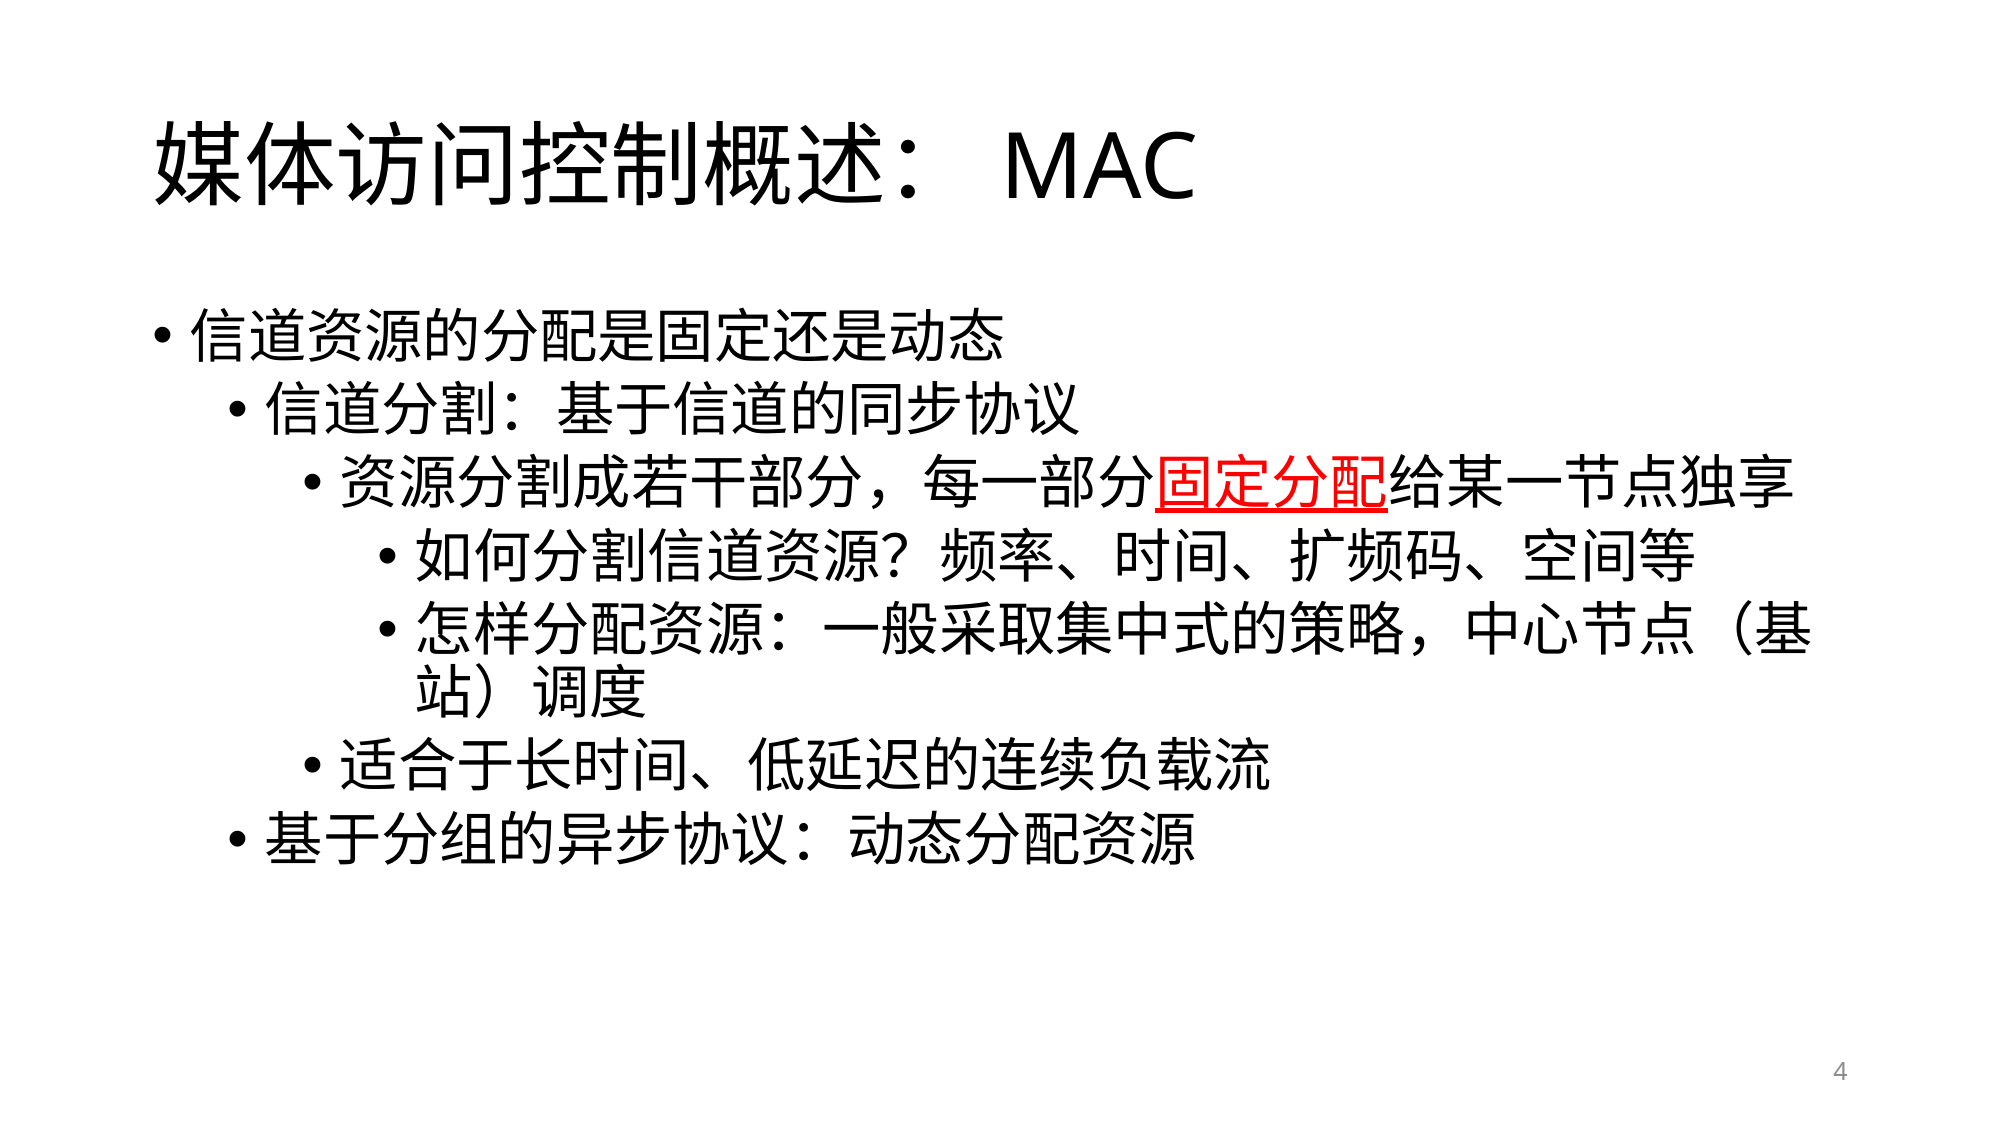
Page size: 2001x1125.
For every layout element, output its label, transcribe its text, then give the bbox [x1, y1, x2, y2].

slide_number 4 [1412, 1042, 1863, 1103]
title 媒体访问控制概述：MAC [137, 59, 1863, 278]
list 信道资源的分配是固定还是动态 信道分割：基于信道的同步协议 资源分割成若干部分，每一部分固定分配给某一节点独享 如何分割信道资源？频率、时间、扩频码、空间等 怎样分配资源：一般采取集中式的策略，中心节点（基站）调度 适合于长时间、低延迟的连续负载流 基于分组的异步协议：动态分配资源 [137, 299, 1863, 1014]
